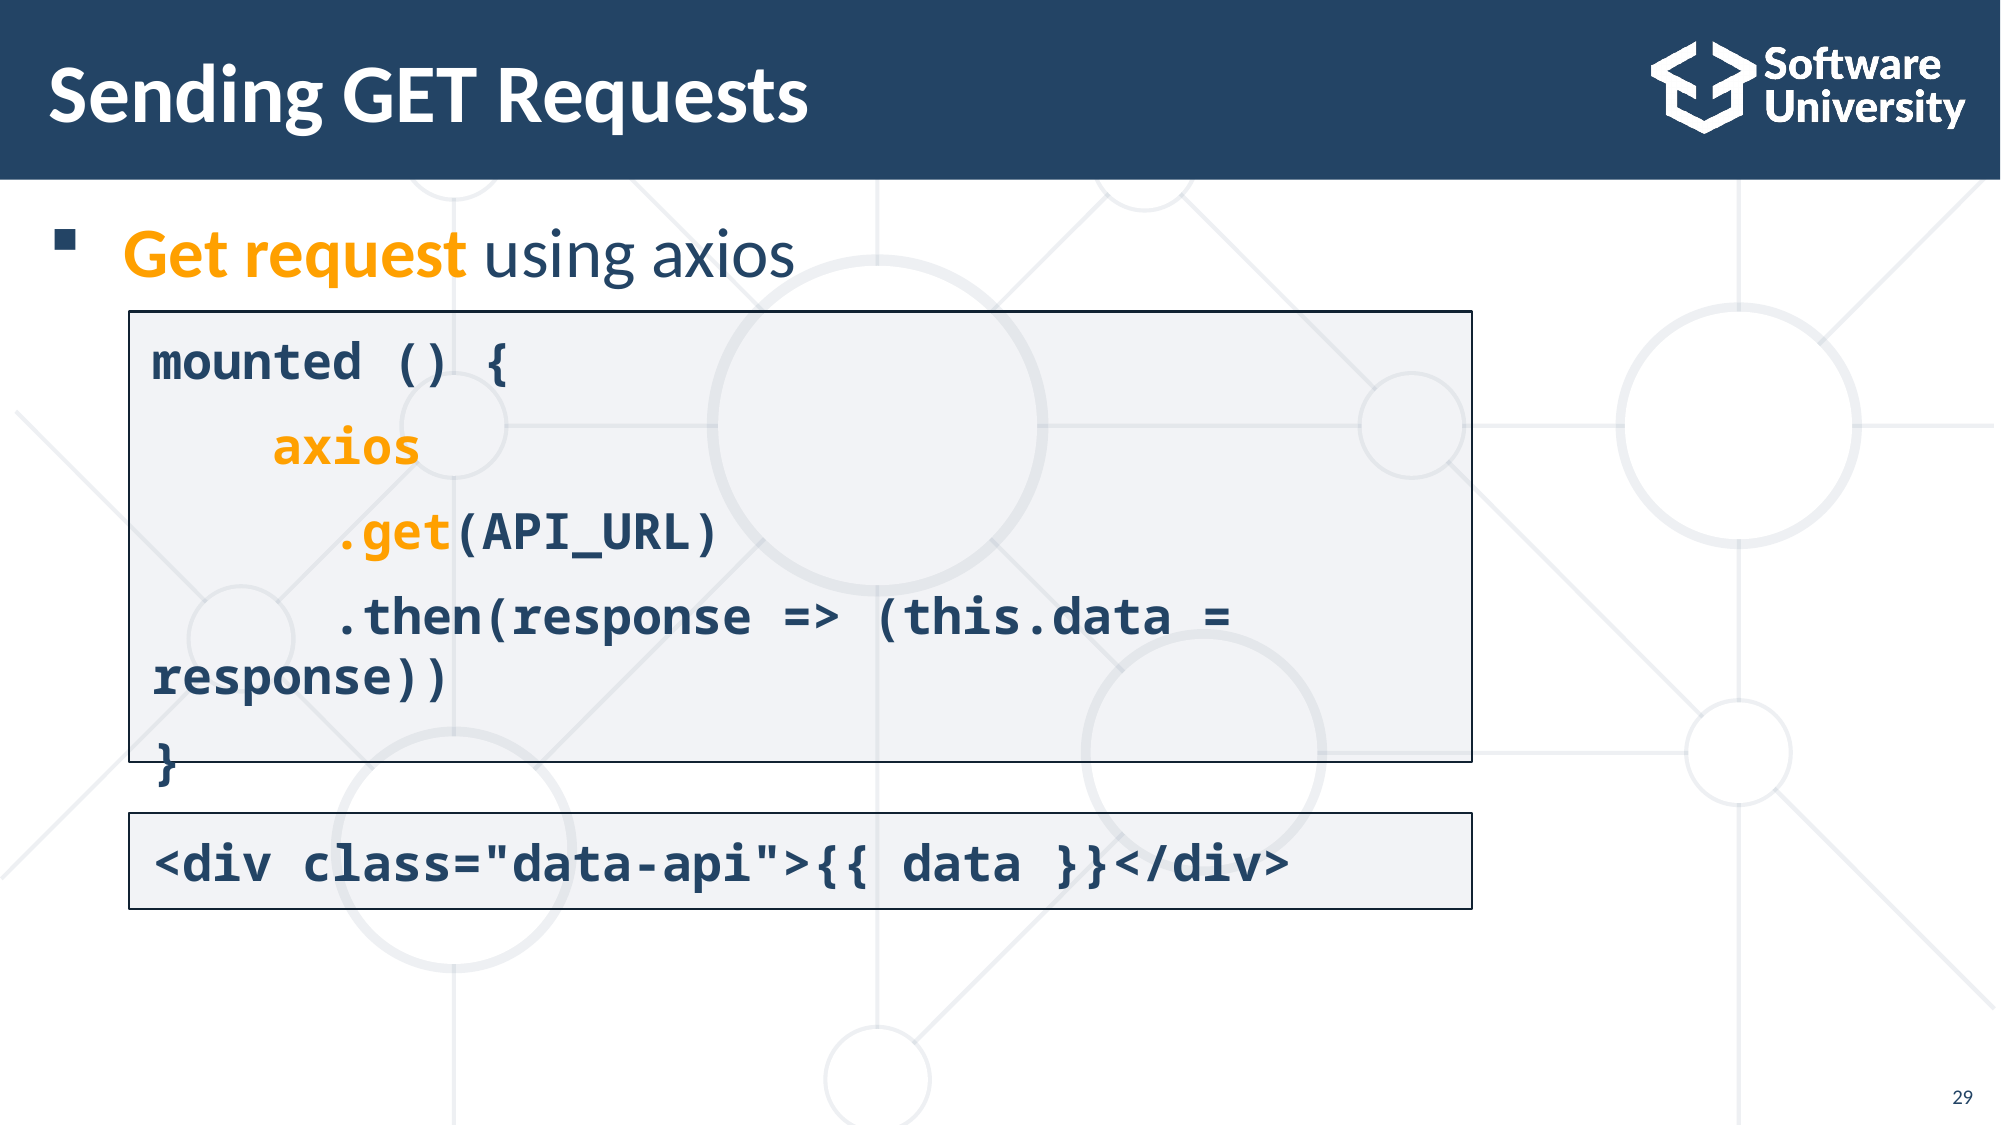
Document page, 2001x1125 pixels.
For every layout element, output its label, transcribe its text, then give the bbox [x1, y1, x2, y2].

title Sending GET Requests [31, 16, 1625, 162]
picture [1651, 41, 1966, 134]
text_box <div class="data-api">{{ data }}</div> [128, 813, 1472, 909]
list Get request using axios [31, 196, 1969, 1109]
text_box 29 [1927, 1067, 1989, 1117]
